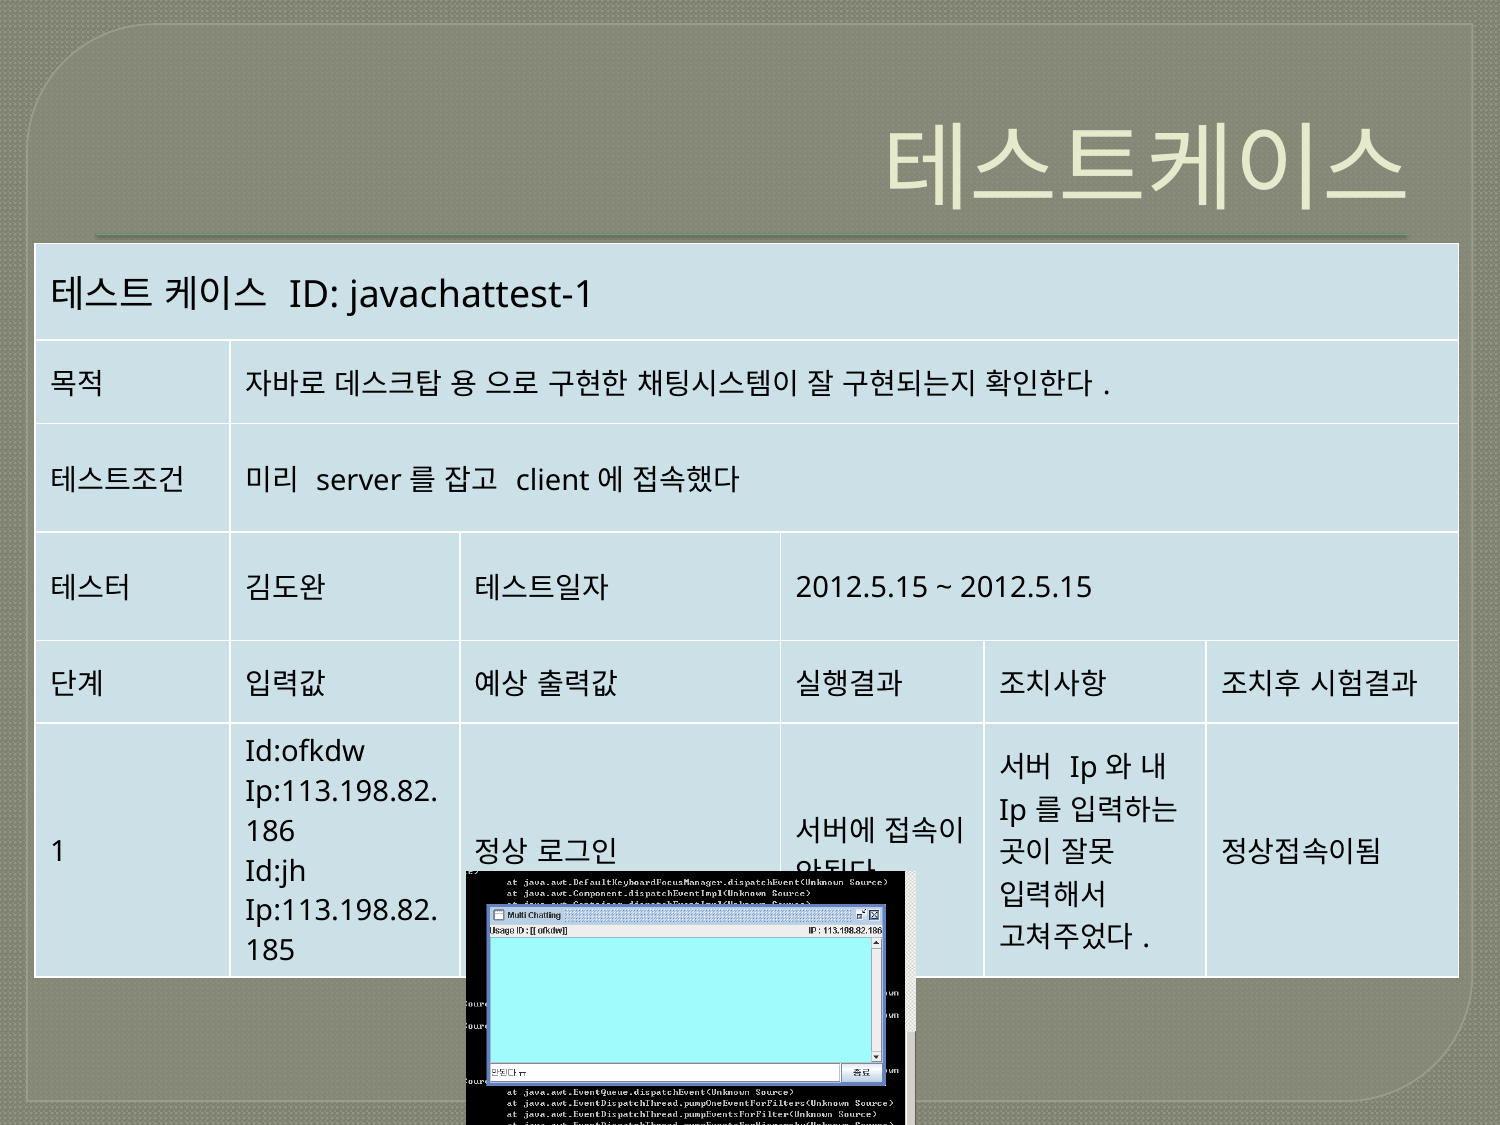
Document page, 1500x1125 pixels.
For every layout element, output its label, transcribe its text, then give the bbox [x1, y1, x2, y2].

title 테스트케이스 [75, 41, 1425, 230]
table_cell 단계 [36, 641, 229, 722]
table_cell 서버에 접속이 안됬다. [781, 724, 983, 976]
table_cell Id:ofkdw Ip:113.198.82.186 Id:jh Ip:113.198.82.185 [231, 724, 459, 976]
table_cell 미리 server를 잡고 client에 접속했다 [231, 424, 1458, 531]
table_cell 테스터 [36, 533, 229, 640]
table_cell 1 [36, 724, 229, 976]
table_cell 목적 [36, 341, 229, 423]
picture [466, 870, 916, 1125]
table_header 테스트 케이스 ID: javachattest-1 [36, 244, 1458, 339]
table_cell 김도완 [231, 533, 459, 640]
table_cell 정상 로그인 [461, 724, 780, 875]
table_cell 2012.5.15 ~ 2012.5.15 [781, 533, 1458, 640]
table_cell 정상접속이됨 [1207, 724, 1458, 976]
table_cell 테스트일자 [461, 533, 780, 640]
table_cell 입력값 [231, 641, 459, 722]
table_cell 테스트조건 [36, 424, 229, 531]
table_cell 자바로 데스크탑 용 으로 구현한 채팅시스템이 잘 구현되는지 확인한다. [231, 341, 1458, 423]
table_cell 실행결과 [781, 641, 983, 722]
table_cell 조치후 시험결과 [1207, 641, 1458, 722]
table_cell 조치사항 [985, 641, 1205, 722]
table_cell 서버 Ip와 내 Ip를 입력하는 곳이 잘못 입력해서 고쳐주었다. [985, 724, 1205, 976]
table_cell 예상 출력값 [461, 641, 780, 722]
